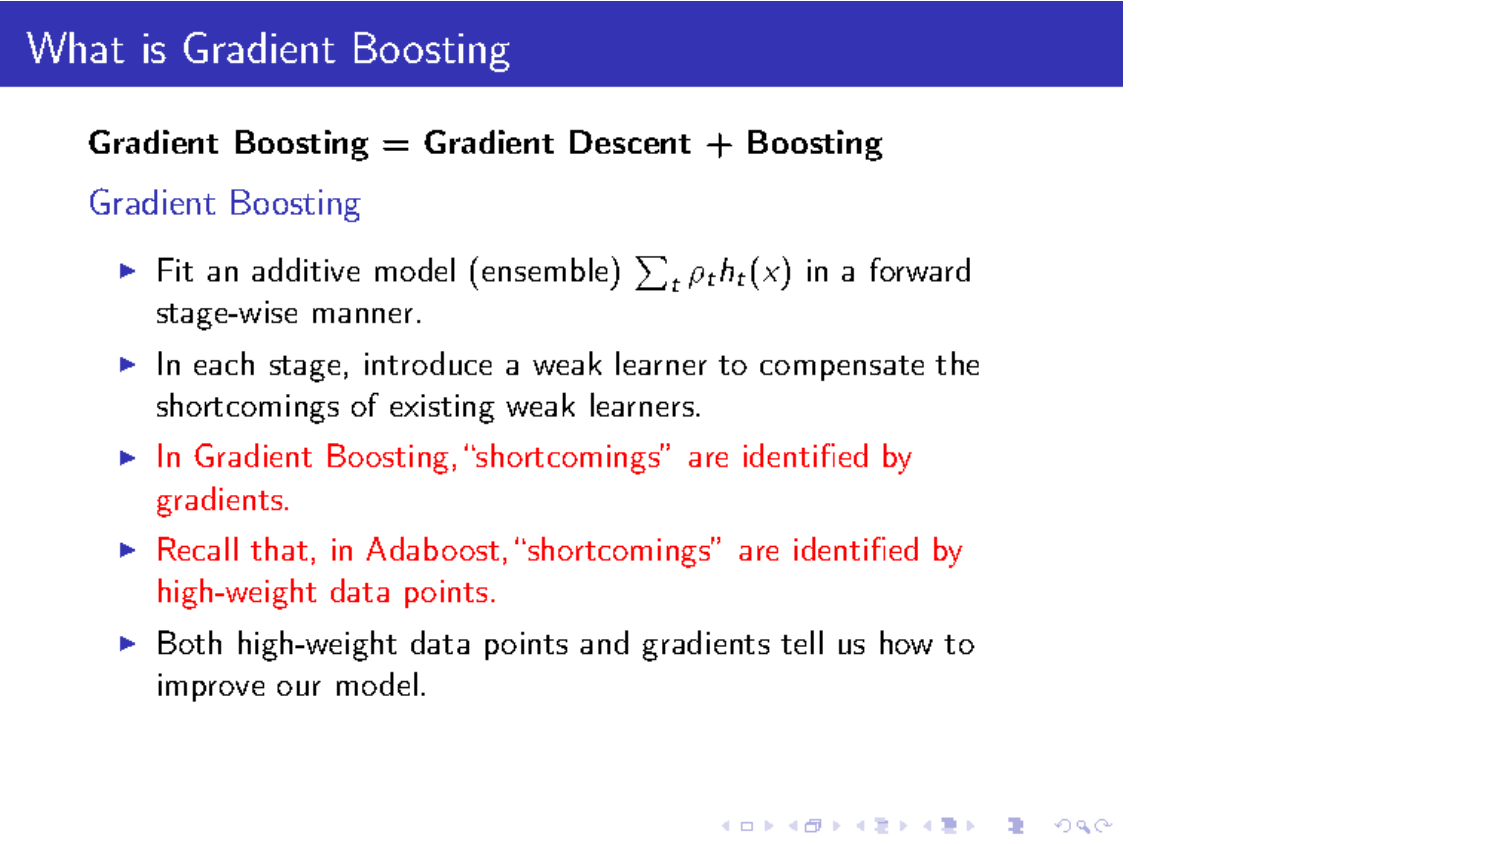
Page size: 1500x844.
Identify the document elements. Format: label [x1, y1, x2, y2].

picture [0, 0, 1123, 843]
